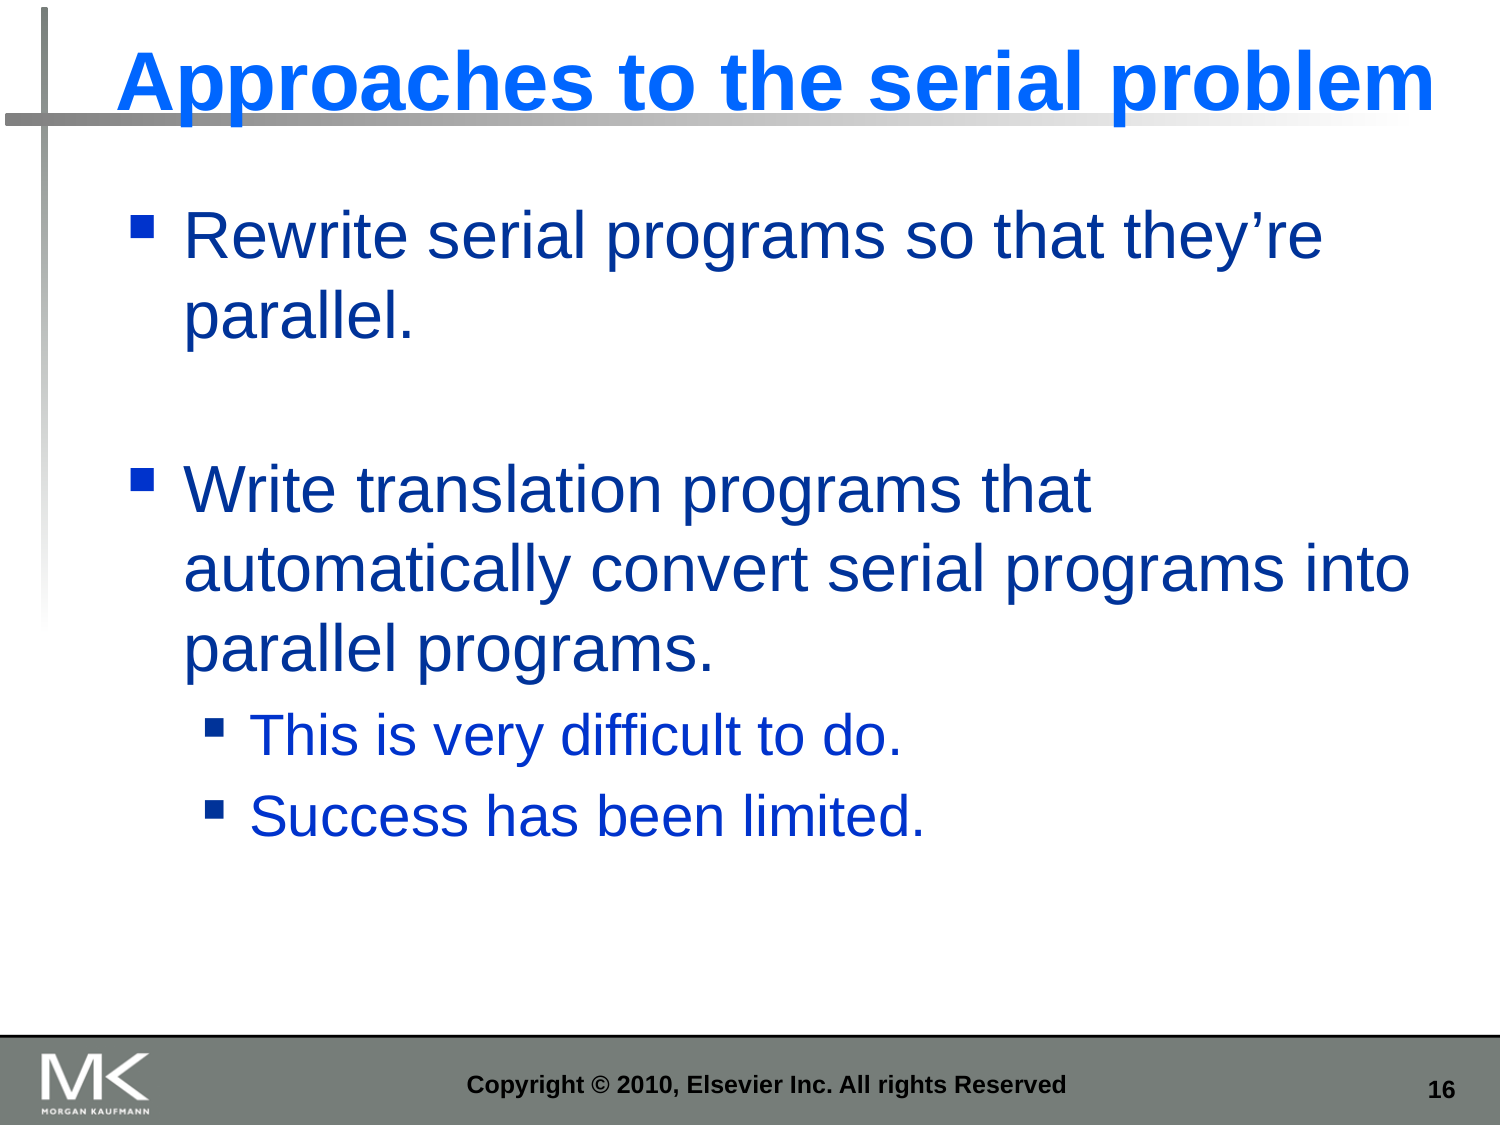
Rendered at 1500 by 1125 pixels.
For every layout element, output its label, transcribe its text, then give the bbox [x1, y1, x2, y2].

picture [29, 1046, 160, 1123]
list Rewrite serial programs so that they’re parallel. Write translation programs that automatically convert serial programs into parallel programs. This is very difficult to do. Success has been limited. [112, 184, 1469, 1024]
footer Copyright © 2010, Elsevier Inc. All rights Reserved [170, 1046, 1365, 1106]
title Approaches to the serial problem [100, 19, 1459, 135]
